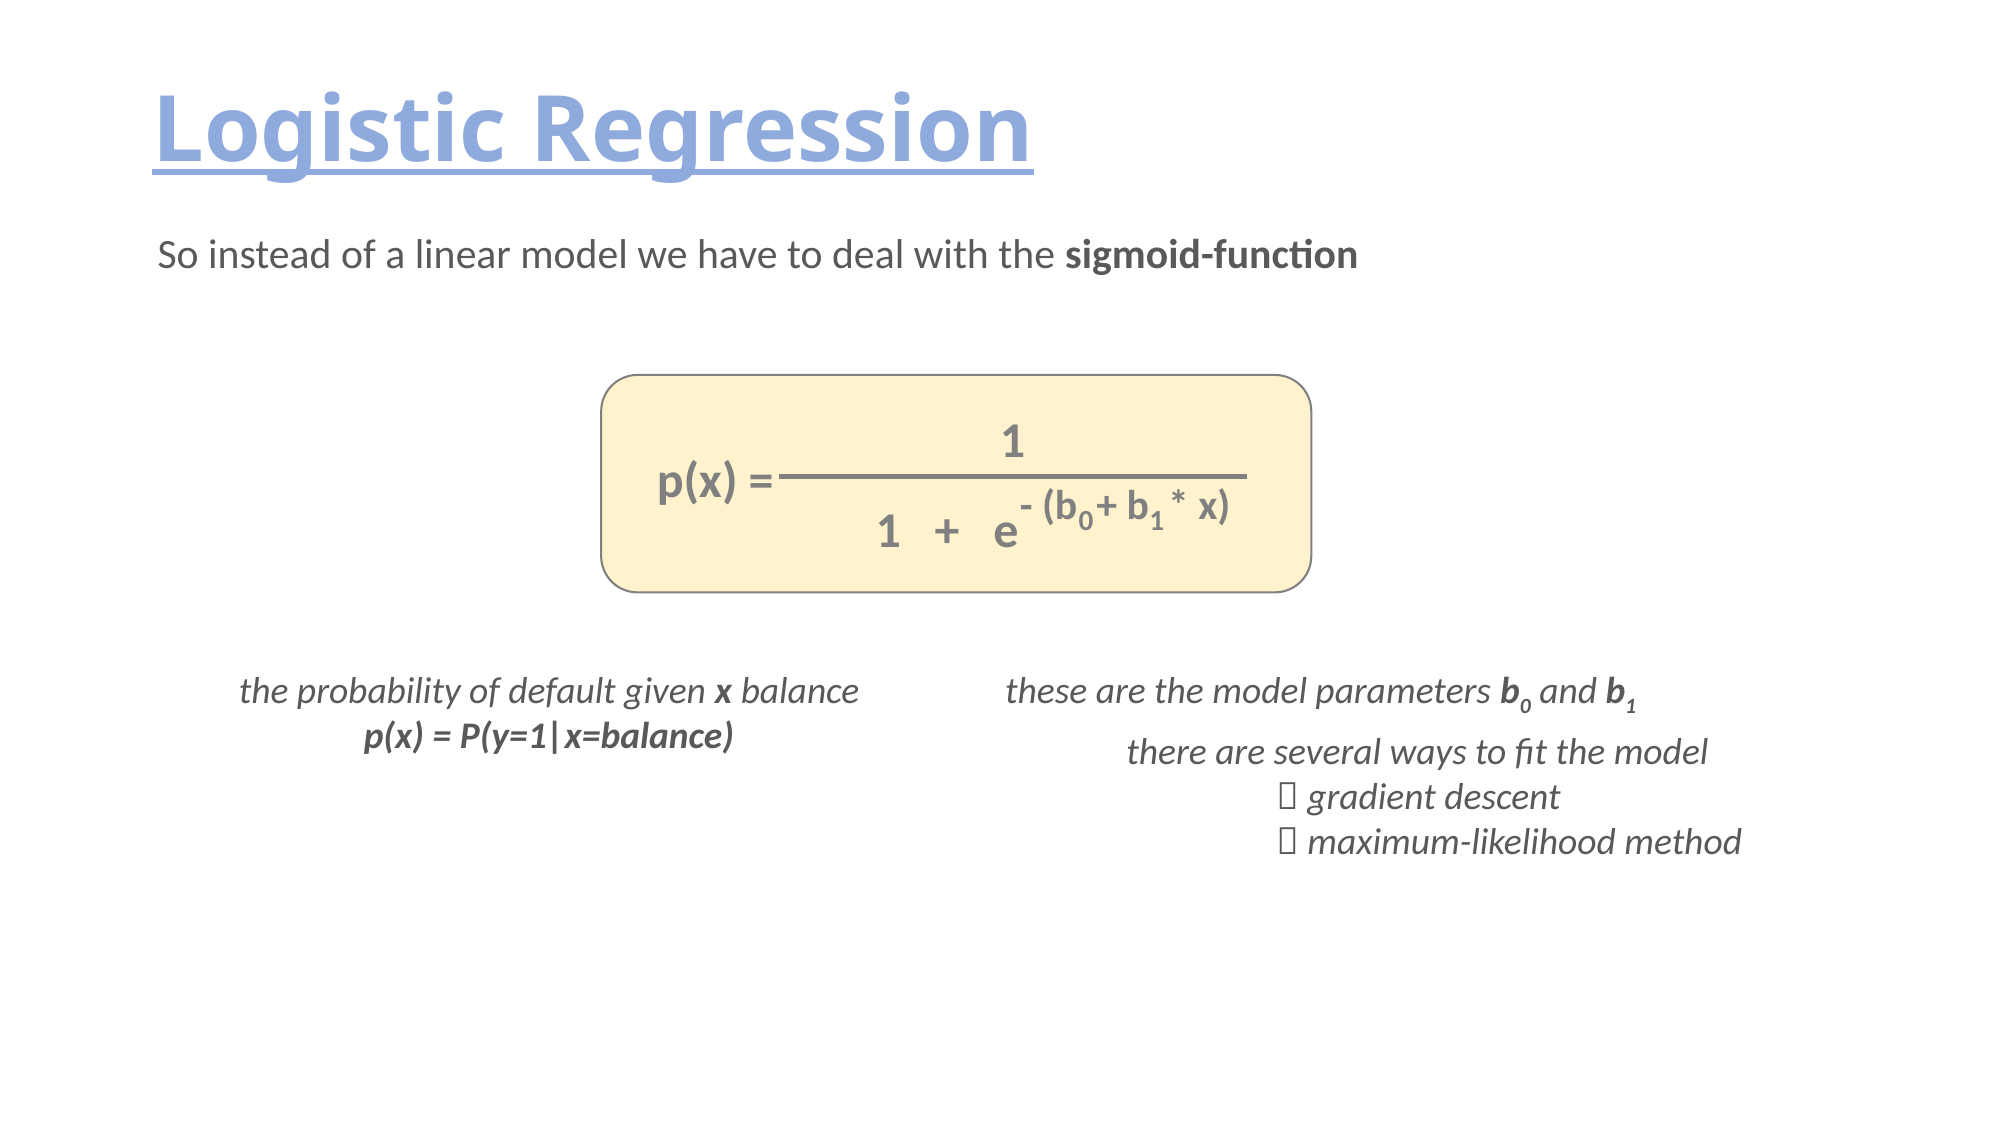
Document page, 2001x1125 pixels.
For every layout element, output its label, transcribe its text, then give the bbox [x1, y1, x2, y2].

text_box - (b + b * x) [1005, 470, 1246, 476]
text_box - (b + b * x) [1005, 477, 1246, 585]
text_box 1 [1134, 494, 1187, 544]
text_box 1 [985, 399, 1041, 475]
text_box 1 + e [860, 489, 1005, 565]
text_box the probability of default given x balance p(x) = P(y=1|x=balance) [224, 658, 875, 764]
text_box these are the model parameters b0 and b1 [990, 659, 1652, 725]
title Logistic Regression [137, 23, 1863, 241]
text_box there are several ways to fit the model  gradient descent  maximum-likelihood method [1111, 719, 1758, 870]
text_box [600, 373, 1313, 594]
text_box So instead of a linear model we have to deal with the sigmoid-function [142, 219, 1374, 285]
text_box p(x) = [642, 439, 812, 515]
text_box 0 [1063, 494, 1116, 544]
